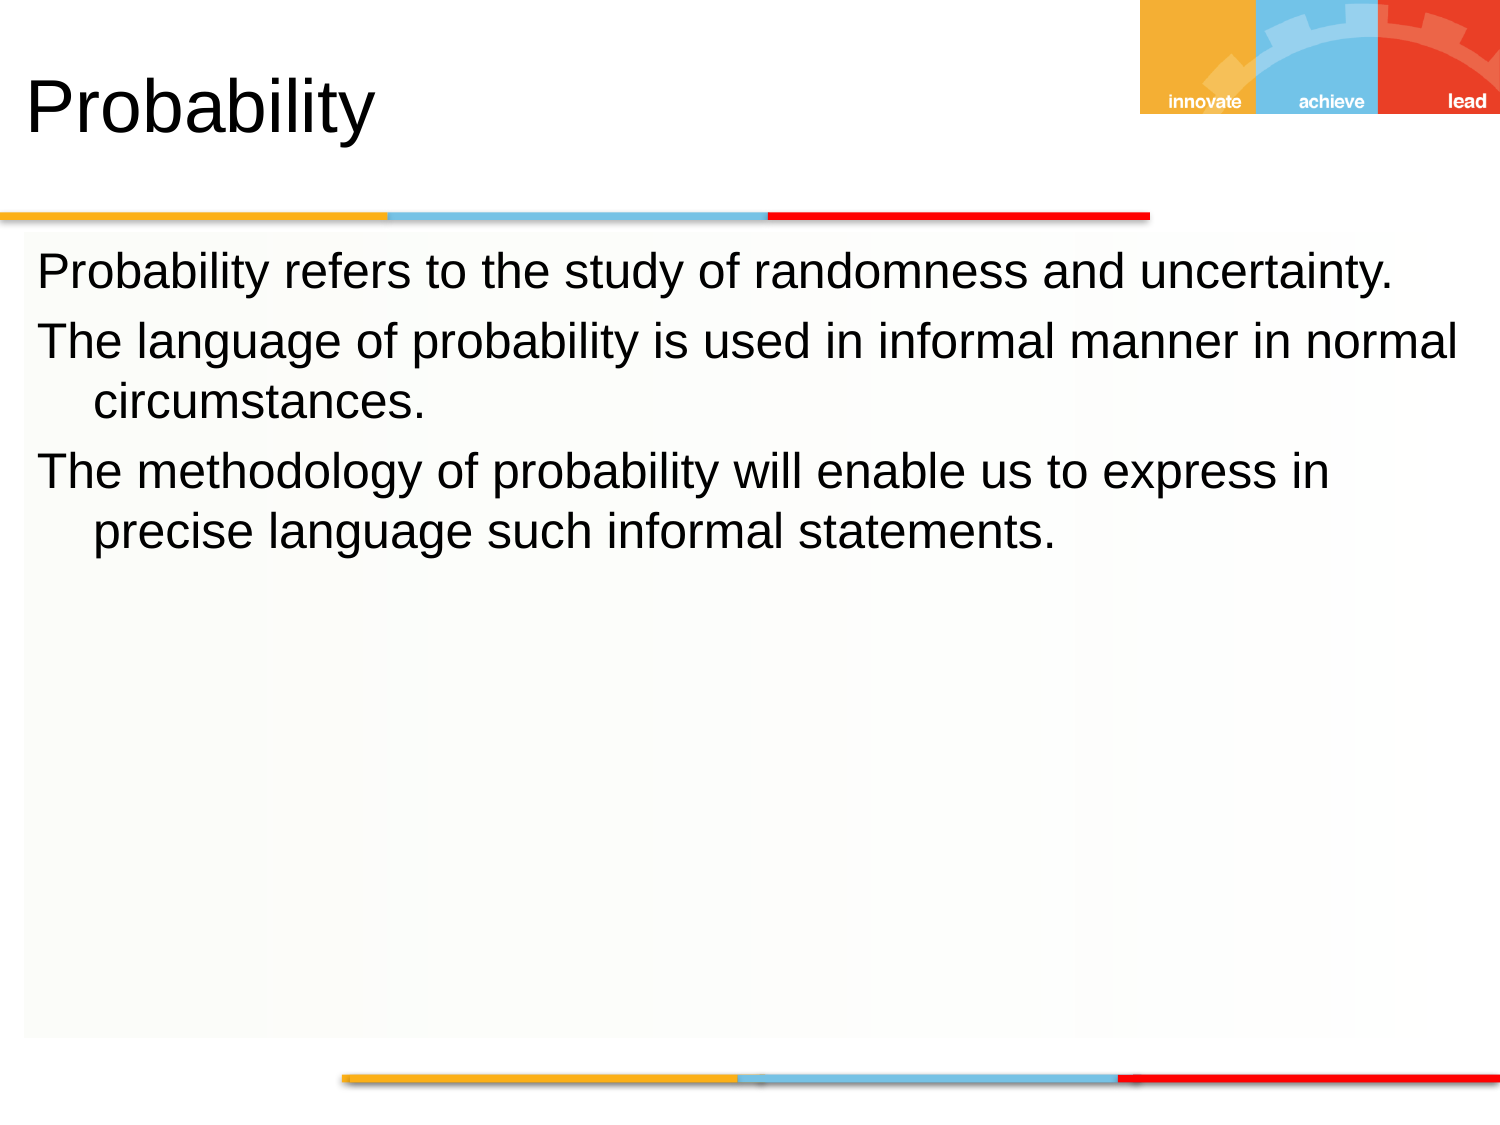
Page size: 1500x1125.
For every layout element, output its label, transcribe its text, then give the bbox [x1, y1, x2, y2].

picture [1140, 0, 1500, 114]
list Probability refers to the study of randomness and uncertainty. The language of probability is used in informal manner in normal circumstances. The methodology of probability will enable us to express in precise language such informal statements. [24, 232, 1475, 1038]
title Probability [10, 4, 1125, 200]
